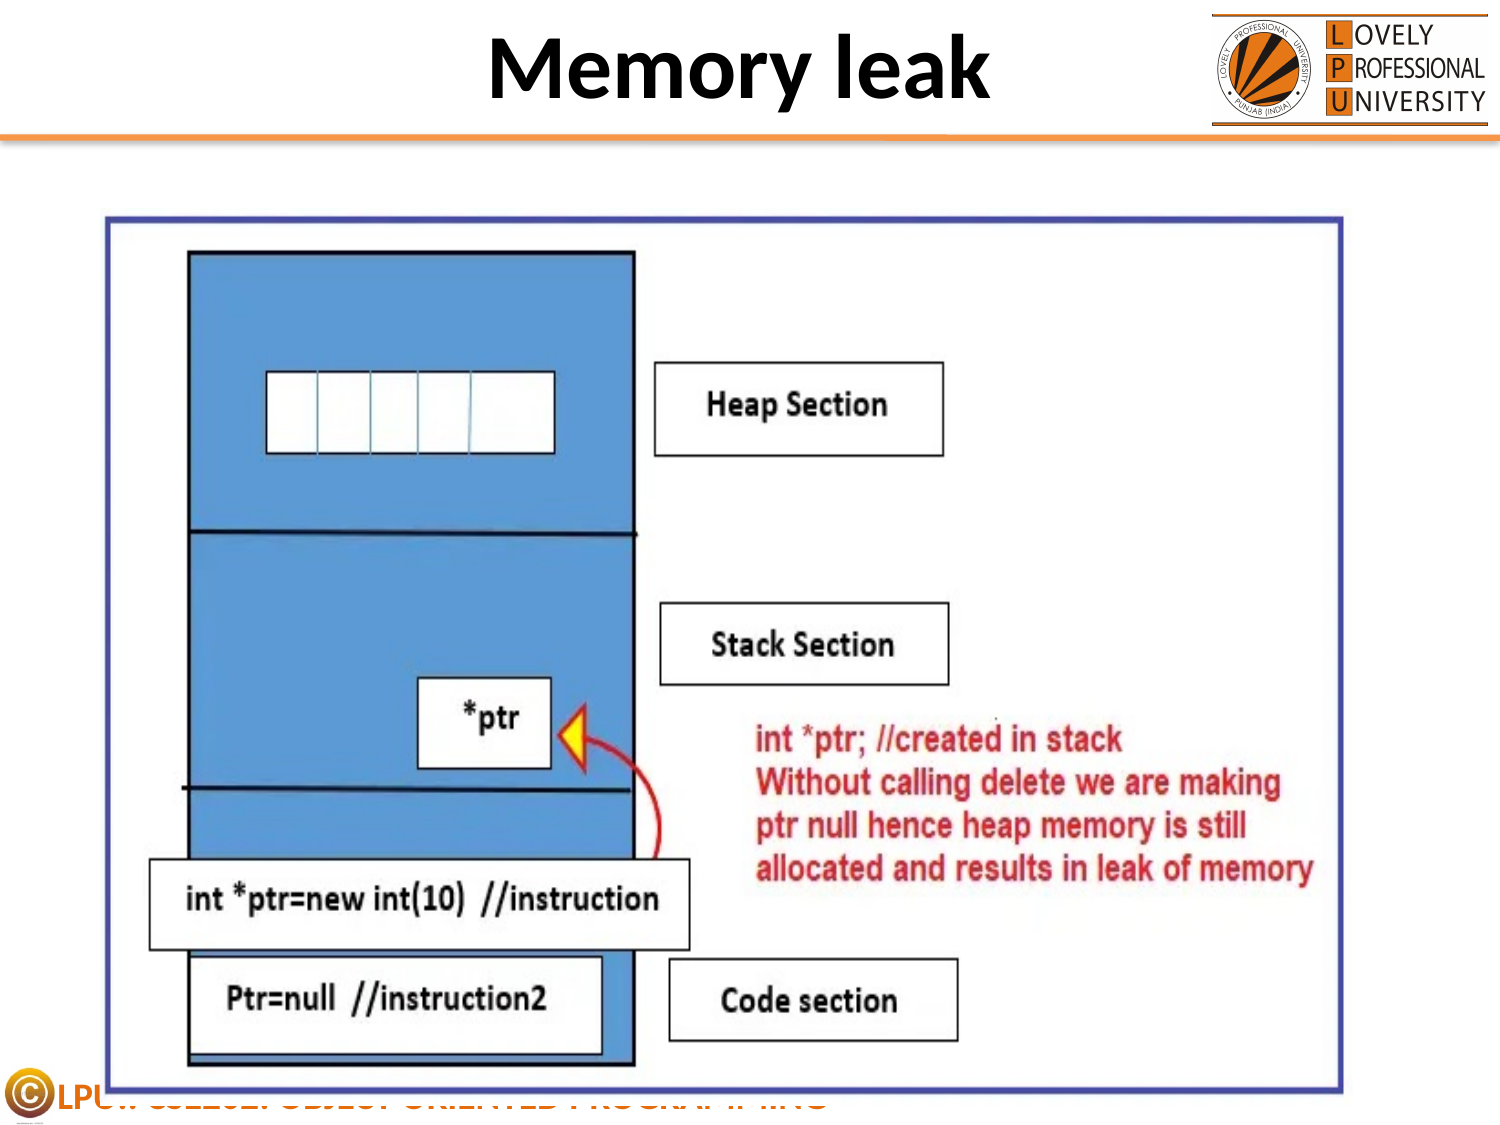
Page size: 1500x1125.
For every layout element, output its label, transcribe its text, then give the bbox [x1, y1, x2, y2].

picture [0, 1063, 59, 1125]
title Memory leak [75, 0, 1425, 233]
picture [1425, 14, 1488, 126]
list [100, 207, 1353, 1107]
